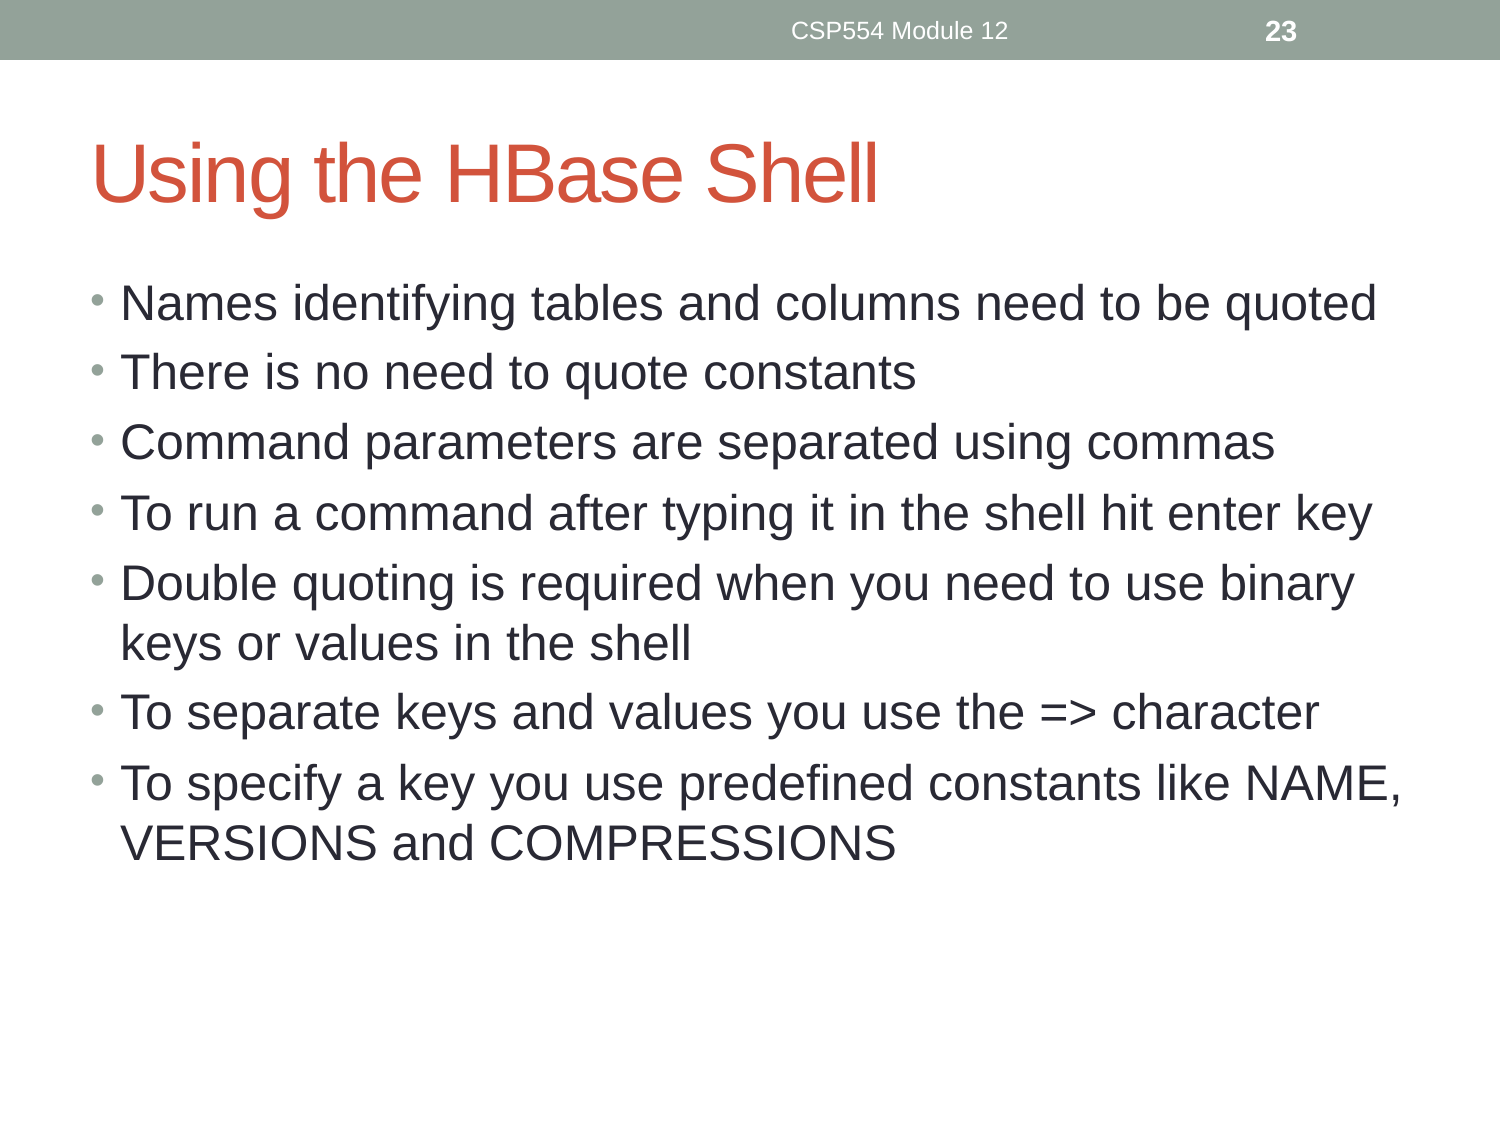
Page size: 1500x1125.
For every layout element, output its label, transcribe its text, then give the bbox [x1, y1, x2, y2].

footer CSP554 Module 12 [562, 3, 1238, 57]
list Names identifying tables and columns need to be quoted There is no need to quote constants Command parameters are separated using commas To run a command after typing it in the shell hit enter key Double quoting is required when you need to use binary keys or values in the shell To separate keys and values you use the => character To specify a key you use predefined constants like NAME, VERSIONS and COMPRESSIONS [75, 262, 1425, 1063]
slide_number 23 [1250, 3, 1425, 57]
title Using the HBase Shell [75, 87, 1425, 250]
